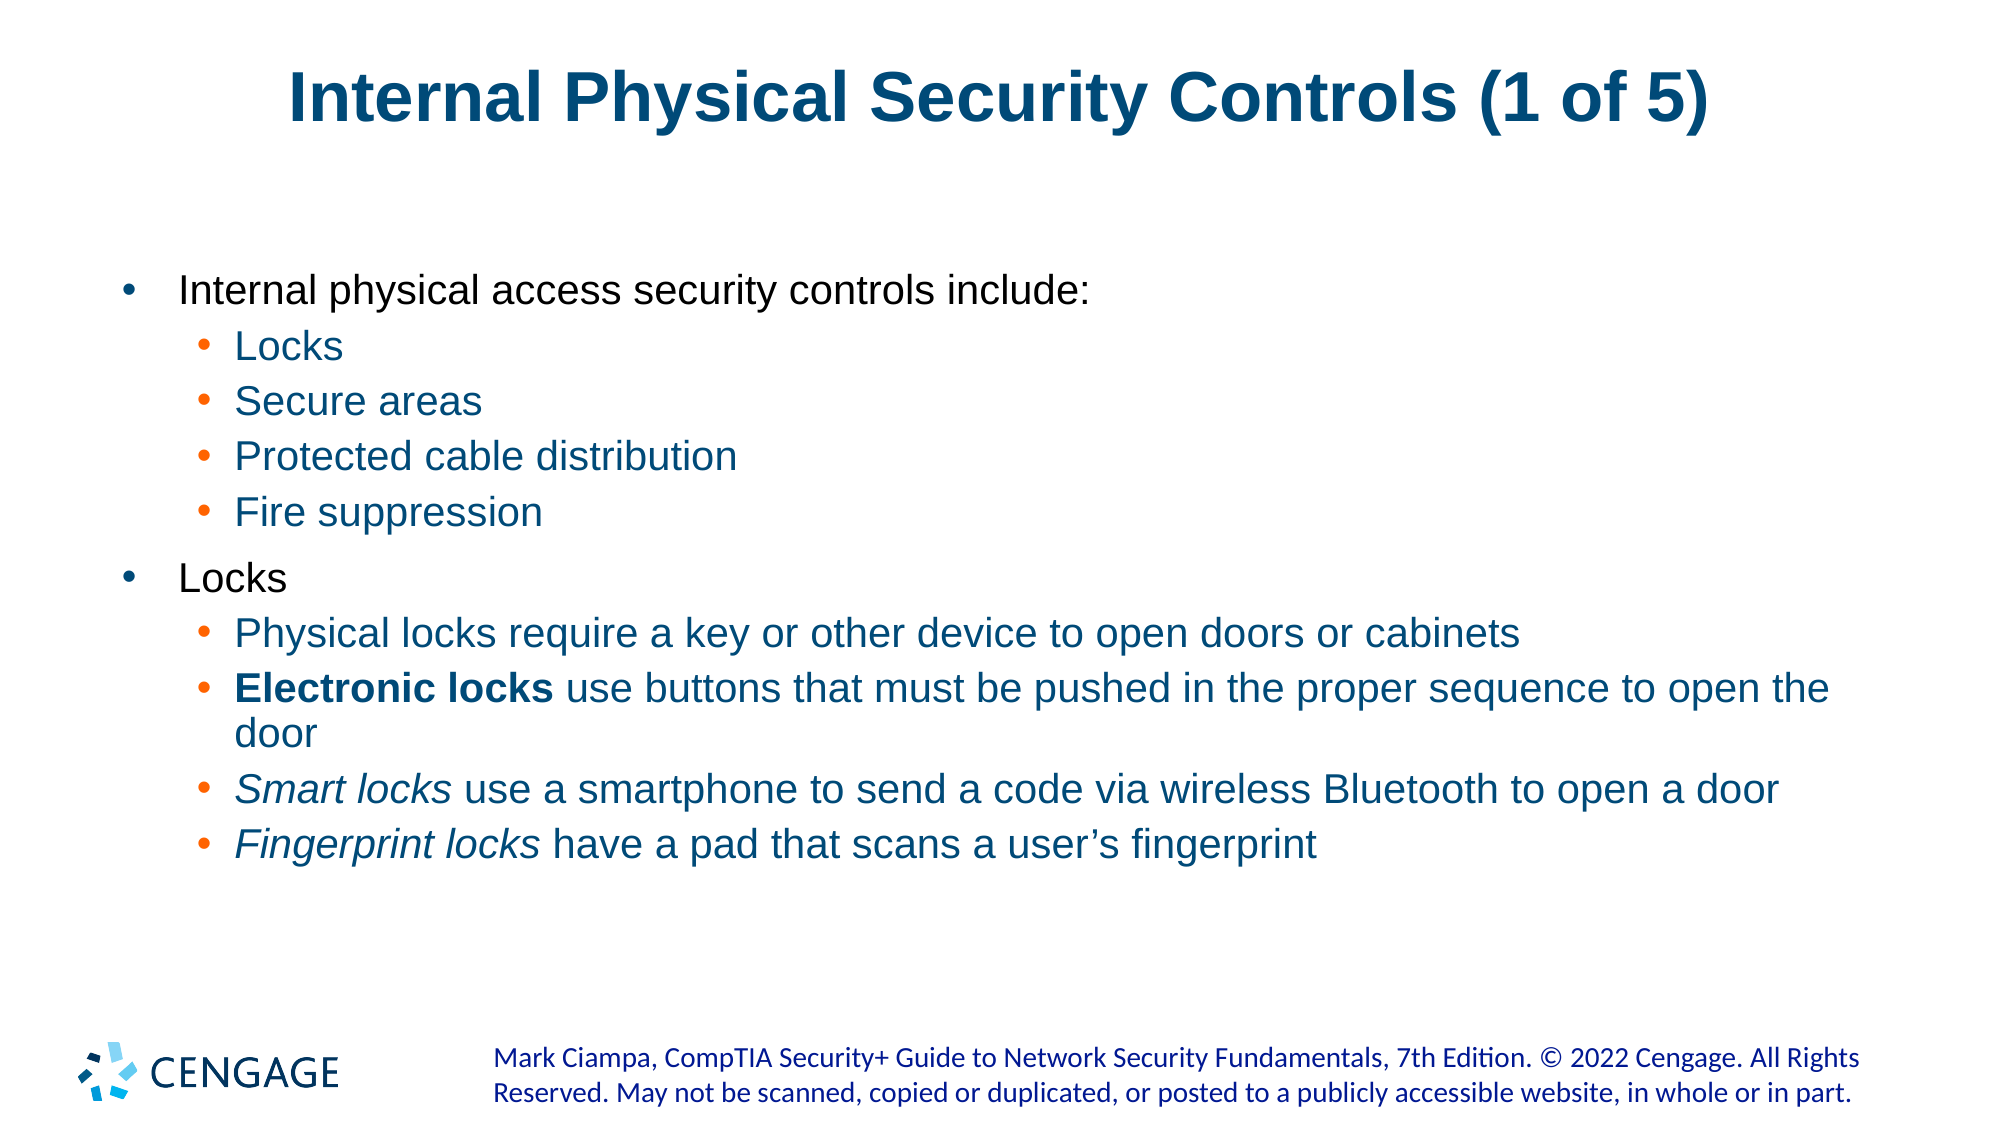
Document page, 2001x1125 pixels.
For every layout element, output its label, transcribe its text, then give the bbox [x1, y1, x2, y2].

title Internal Physical Security Controls (1 of 5) [137, 59, 1863, 171]
picture [78, 1042, 338, 1101]
list Internal physical access security controls include: Locks Secure areas Protected cable distribution Fire suppression Locks Physical locks require a key or other device to open doors or cabinets Electronic locks use buttons that must be pushed in the proper sequence to open the door Smart locks use a smartphone to send a code via wireless Bluetooth to open a door Fingerprint locks have a pad that scans a user’s fingerprint [121, 268, 1880, 990]
